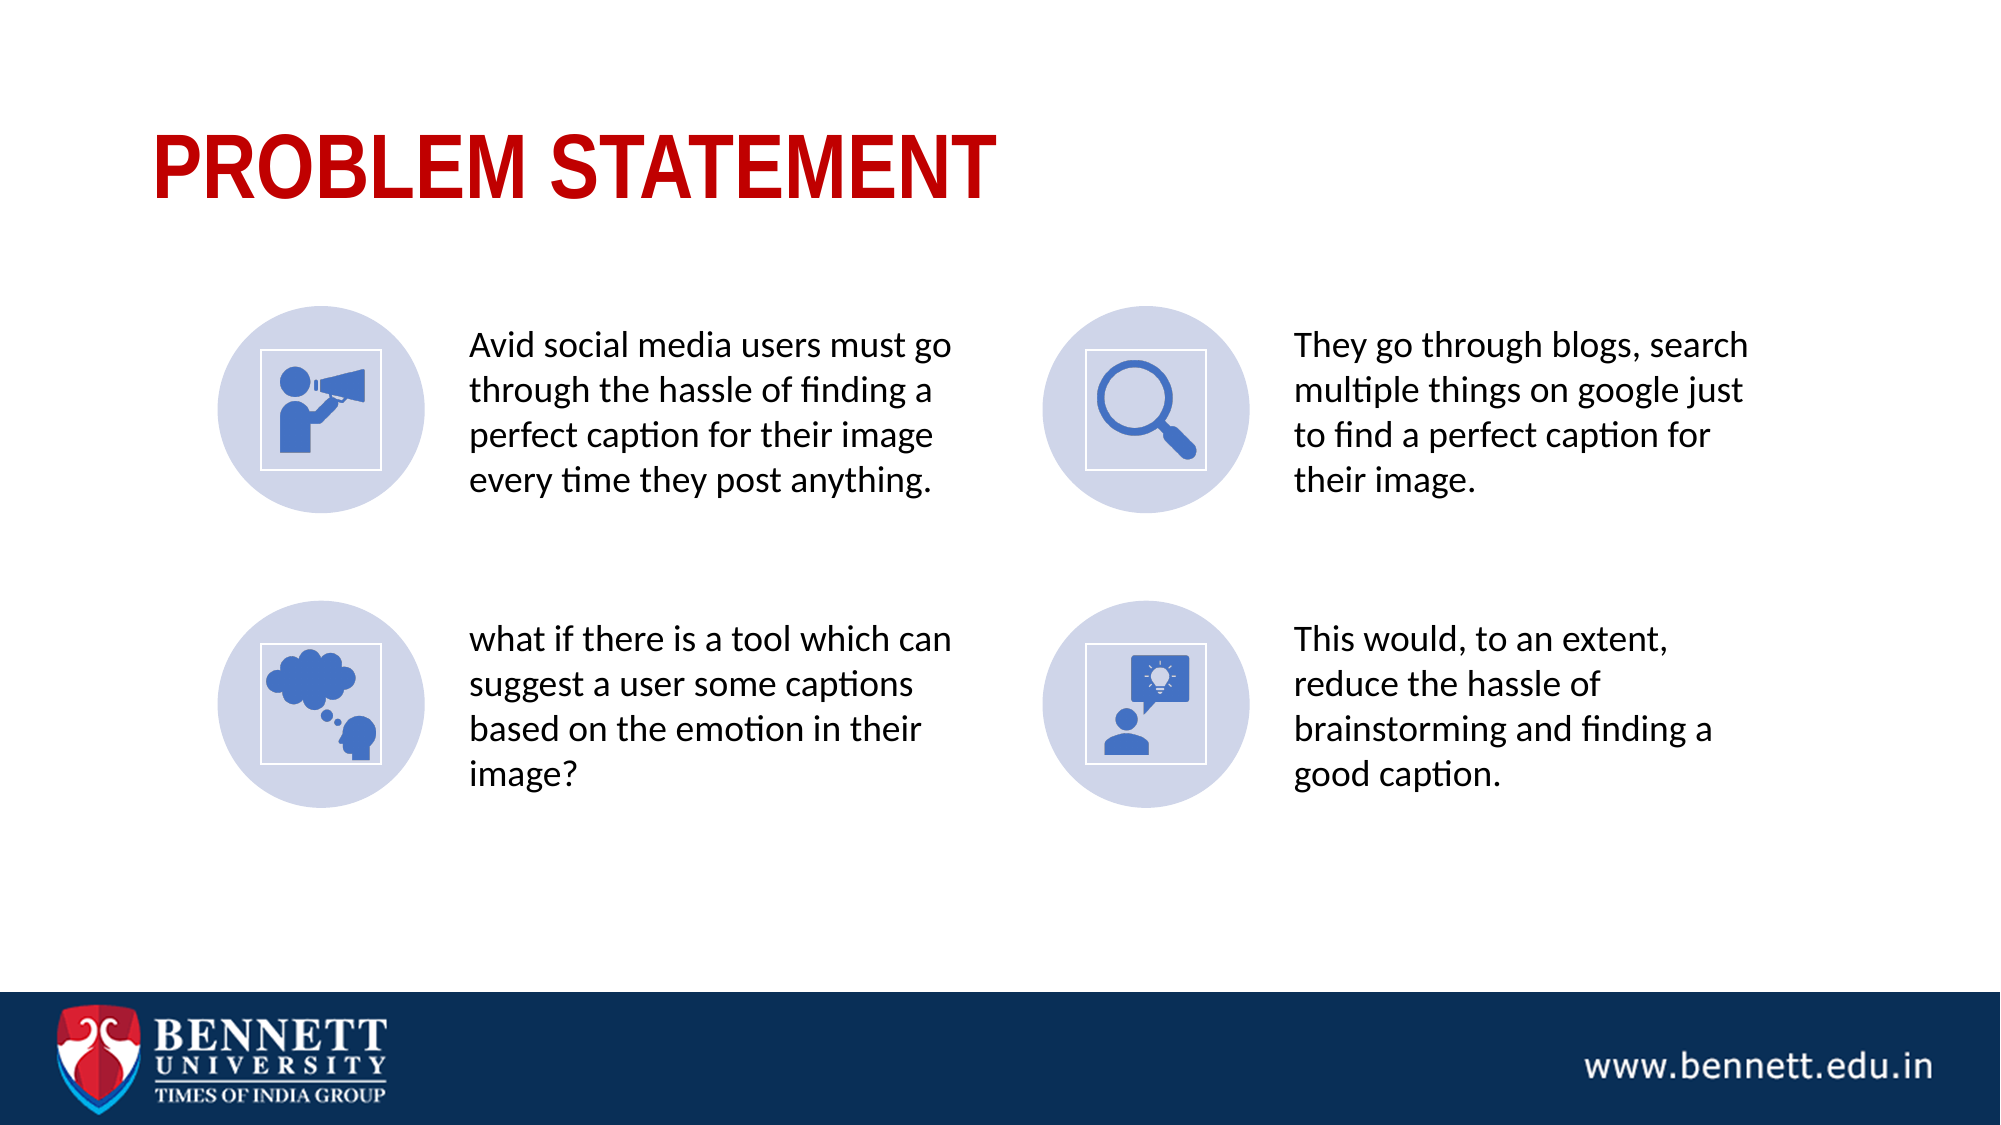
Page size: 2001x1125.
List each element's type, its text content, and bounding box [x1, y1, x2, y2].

title PROBLEM STATEMENT [137, 59, 1863, 278]
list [137, 299, 1863, 815]
picture [0, 992, 2000, 1125]
